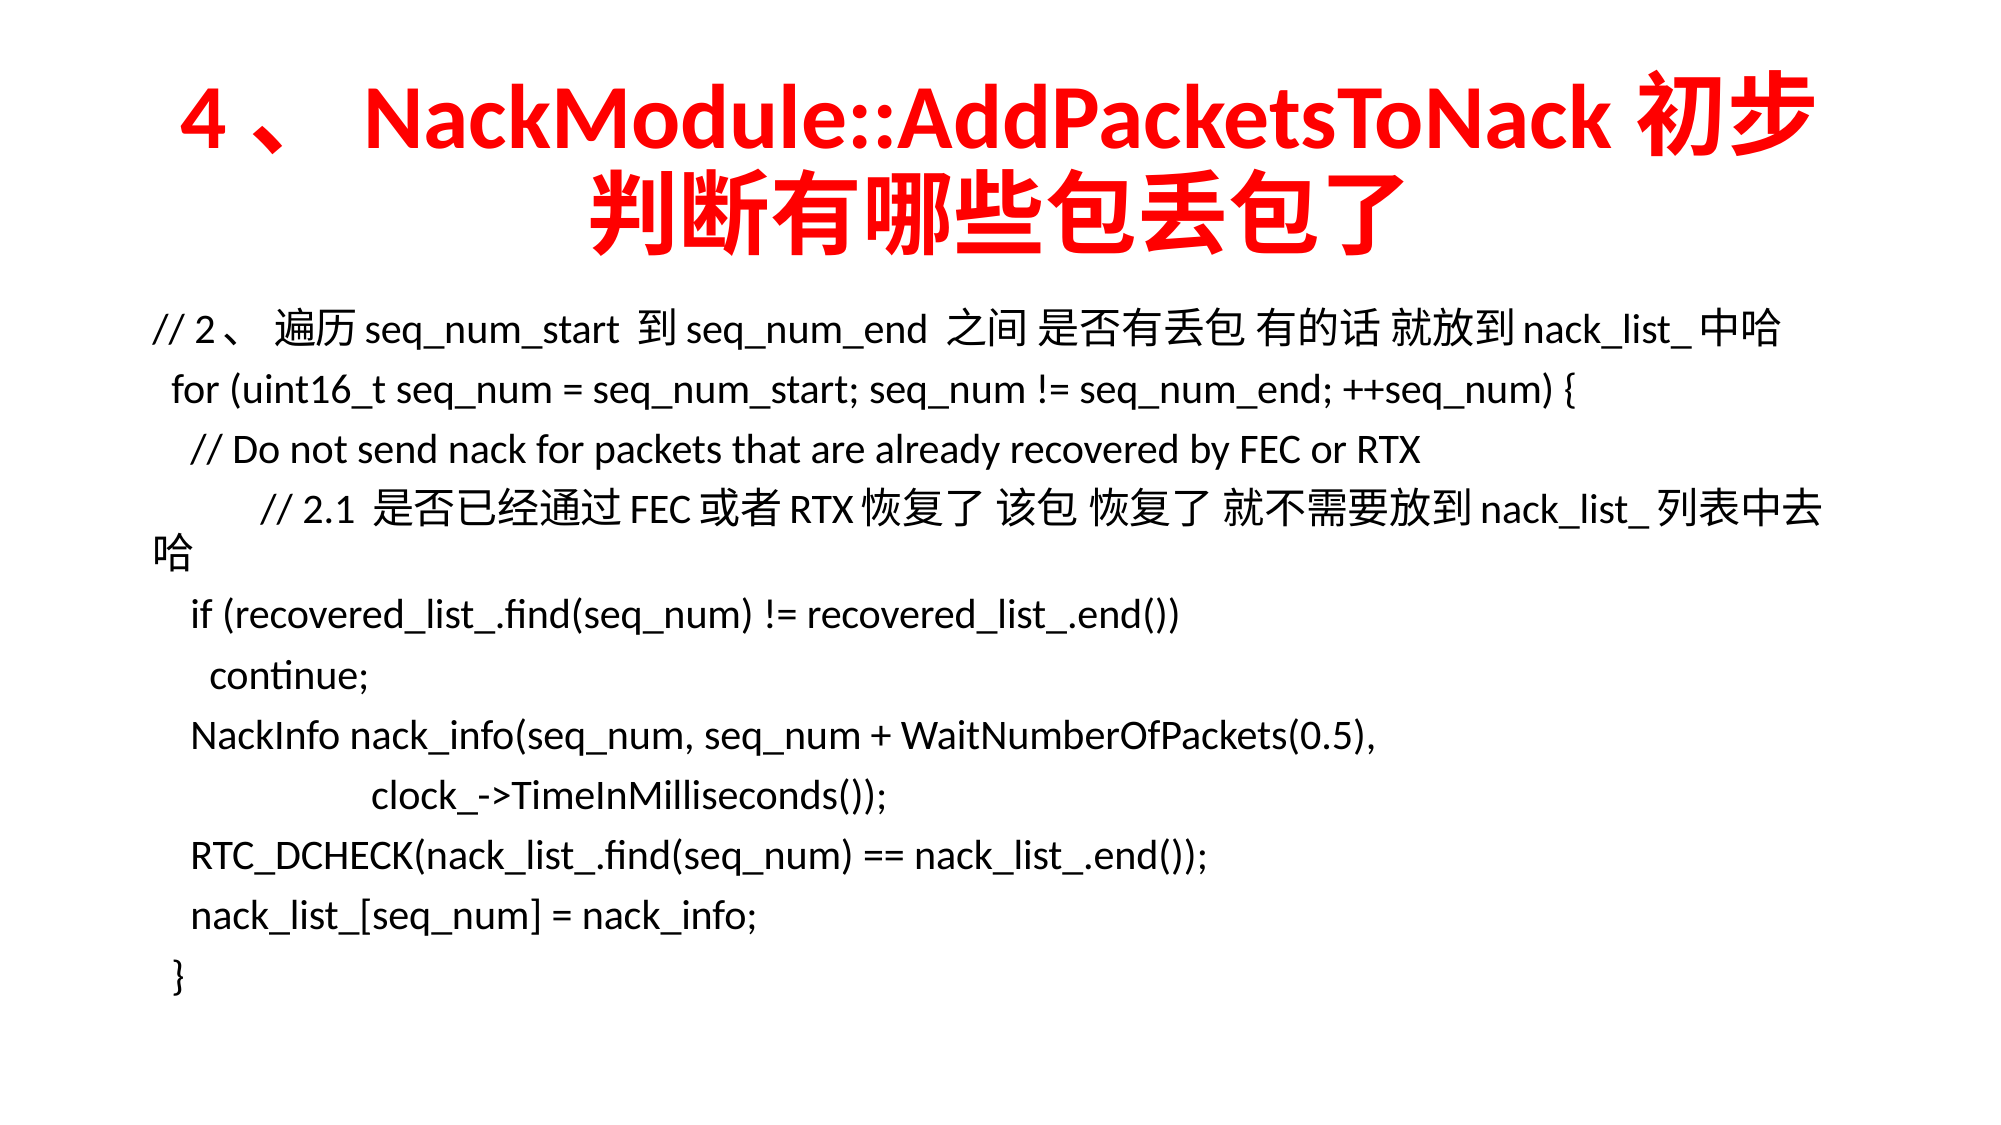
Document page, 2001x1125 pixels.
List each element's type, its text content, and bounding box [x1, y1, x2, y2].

title 4、NackModule::AddPacketsToNack初步判断有哪些包丢包了 [137, 59, 1863, 278]
list // 2、 遍历seq_num_start 到seq_num_end 之间 是否有丢包 有的话 就放到nack_list_中哈 for (uint16_t seq_num = seq_num_start; seq_num != seq_num_end; ++seq_num) { // Do not send nack for packets that are already recovered by FEC or RTX // 2.1 是否已经通过FEC或者RTX恢复了 该包 恢复了 就不需要放到nack_list_列表中去哈 if (recovered_list_.find(seq_num) != recovered_list_.end()) continue; NackInfo nack_info(seq_num, seq_num + WaitNumberOfPackets(0.5), clock_->TimeInMilliseconds()); RTC_DCHECK(nack_list_.find(seq_num) == nack_list_.end()); nack_list_[seq_num] = nack_info; } [137, 299, 1863, 1014]
